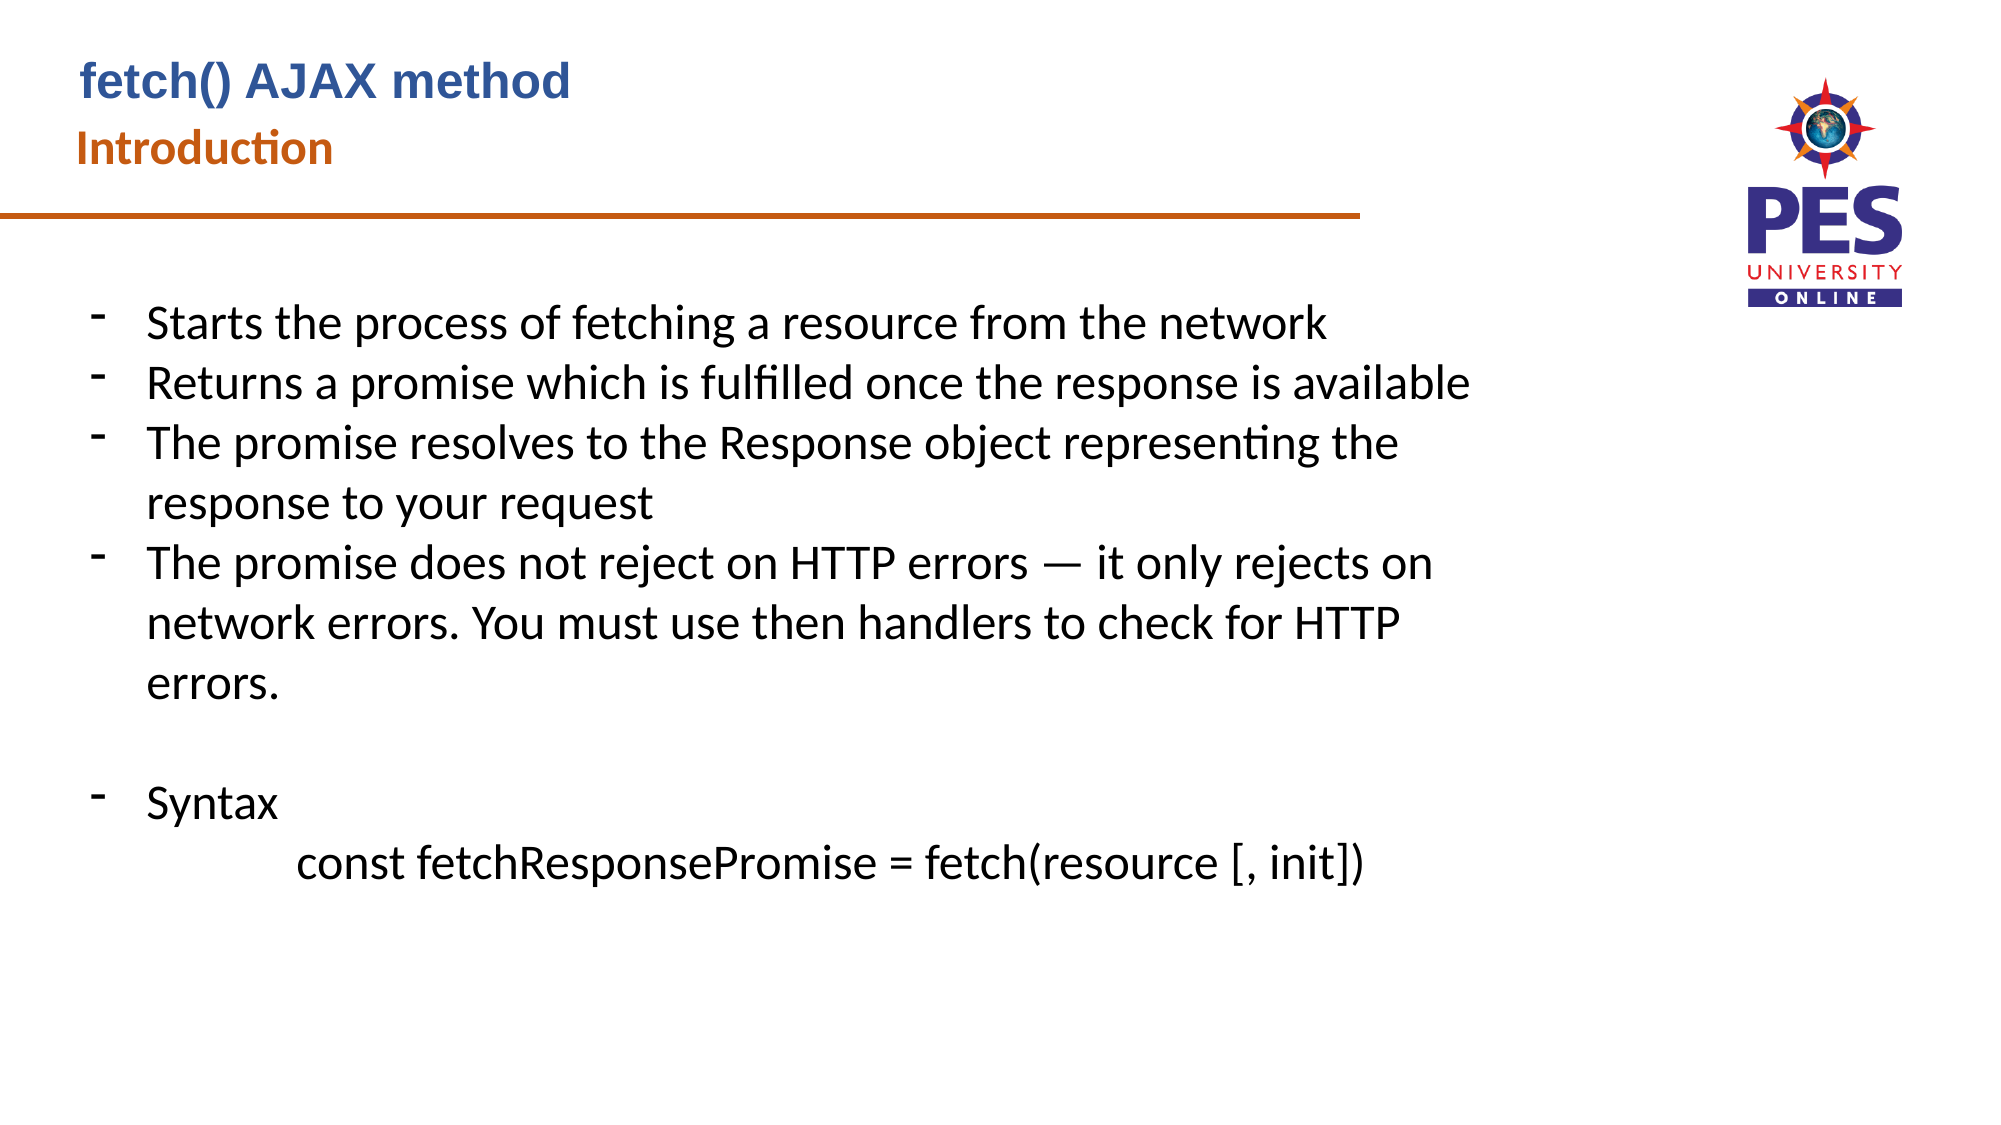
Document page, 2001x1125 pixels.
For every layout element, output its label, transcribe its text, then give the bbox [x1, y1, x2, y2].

text_box fetch() AJAX method [64, 41, 1295, 117]
text_box Introduction [60, 106, 1374, 182]
picture [1748, 77, 1902, 307]
text_box Starts the process of fetching a resource from the network Returns a promise which is fulfilled once the response is available The promise resolves to the Response object representing the response to your request The promise does not reject on HTTP errors — it only rejects on network errors. You must use then handlers to check for HTTP errors. Syntax const fetchResponsePromise = fetch(resource [, init]) [74, 282, 1491, 897]
